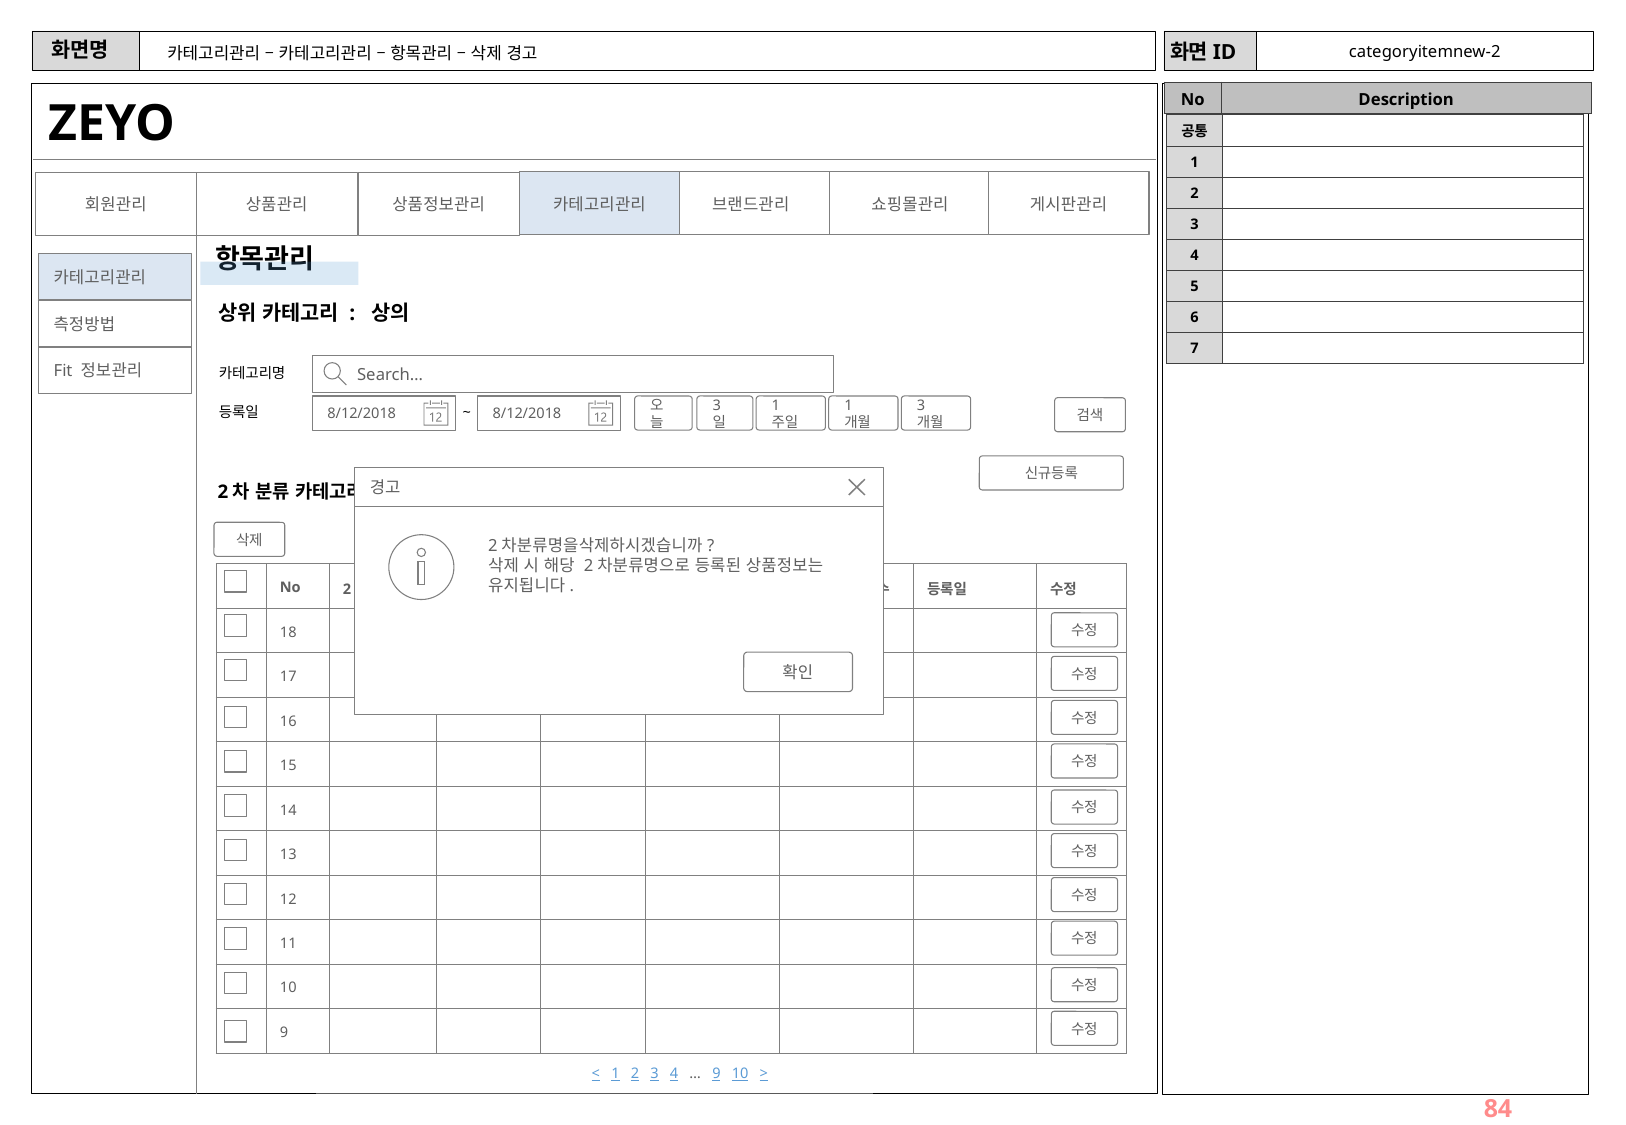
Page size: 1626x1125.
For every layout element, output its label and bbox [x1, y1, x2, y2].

text_box [204, 355, 835, 393]
table_cell [437, 787, 540, 830]
table_cell [1037, 876, 1126, 919]
table_cell [1223, 302, 1583, 332]
table_cell [541, 920, 645, 964]
table_cell [267, 965, 329, 1008]
table_cell [217, 653, 266, 697]
table_cell [1167, 302, 1222, 332]
text_box [1049, 741, 1120, 781]
table_cell [541, 1009, 645, 1053]
table_cell [646, 965, 779, 1008]
table_cell [1223, 240, 1583, 270]
text_box [224, 652, 271, 688]
table_cell [330, 831, 436, 875]
table_cell [267, 831, 329, 875]
table_cell [437, 920, 540, 964]
text_box [224, 787, 271, 824]
table_cell [330, 653, 354, 697]
table_cell [914, 965, 1036, 1008]
table_header [1167, 115, 1222, 146]
table_cell [1223, 178, 1583, 208]
table_cell [646, 831, 779, 875]
table_cell [1037, 742, 1126, 786]
table_cell [1037, 653, 1126, 697]
table_cell [884, 653, 913, 697]
text_box [633, 395, 971, 431]
table_cell [217, 831, 266, 875]
table_cell [541, 787, 645, 830]
text_box [224, 607, 271, 644]
table_cell [914, 698, 1036, 741]
table_cell [437, 965, 540, 1008]
table_cell [780, 831, 913, 875]
table_cell [1223, 271, 1583, 301]
text_box [224, 563, 271, 599]
table_cell [646, 787, 779, 830]
table_cell [1167, 240, 1222, 270]
text_box [1049, 610, 1120, 649]
table_cell [1223, 333, 1583, 363]
table_cell [1037, 609, 1126, 652]
table_cell [541, 831, 645, 875]
text_box [36, 251, 193, 395]
text_box [211, 520, 287, 559]
table_cell [1037, 831, 1126, 875]
table_cell [217, 698, 266, 741]
table_header [884, 564, 913, 608]
table_cell [267, 653, 329, 697]
table_header [217, 564, 266, 608]
text_box [1049, 965, 1120, 1004]
table_cell [330, 876, 436, 919]
table_cell [541, 742, 645, 786]
table_cell [1167, 209, 1222, 239]
text_box [224, 699, 271, 735]
text_box [1049, 919, 1120, 958]
table_cell [437, 831, 540, 875]
table_cell [780, 1009, 913, 1053]
table_cell [780, 742, 913, 786]
table_cell [217, 1009, 266, 1053]
table_cell [437, 716, 540, 741]
text_box [204, 291, 614, 332]
table_cell [217, 609, 266, 652]
table_cell [267, 609, 329, 652]
text_box [224, 876, 271, 912]
table_cell [780, 965, 913, 1008]
table_cell [1223, 147, 1583, 177]
text_box [224, 920, 271, 957]
text_box [224, 1013, 271, 1049]
table_cell [217, 920, 266, 964]
text_box [1052, 395, 1128, 434]
table_cell [541, 876, 645, 919]
text_box [1049, 787, 1120, 827]
table_cell [437, 876, 540, 919]
table_cell [1167, 147, 1222, 177]
table_cell [330, 1009, 436, 1053]
table_header [1037, 564, 1126, 608]
list [1256, 31, 1594, 71]
table_cell [1037, 965, 1126, 1008]
table_cell [914, 831, 1036, 875]
table_header [330, 564, 354, 608]
table_cell [646, 876, 779, 919]
table_cell [780, 787, 913, 830]
table_cell [217, 965, 266, 1008]
table_cell [914, 1009, 1036, 1053]
table_cell [1037, 920, 1126, 964]
table_cell [541, 716, 645, 741]
text_box [1049, 654, 1120, 693]
table_cell [1037, 698, 1126, 741]
table_cell [330, 742, 436, 786]
table_cell [780, 698, 913, 741]
table_header [1223, 115, 1583, 146]
table_cell [267, 1009, 329, 1053]
table_cell [780, 920, 913, 964]
table_cell [780, 876, 913, 919]
table_cell [646, 1009, 779, 1053]
table_cell [914, 653, 1036, 697]
table_cell [1223, 209, 1583, 239]
table_cell [646, 920, 779, 964]
table_cell [330, 787, 436, 830]
table_cell [437, 1009, 540, 1053]
table_cell [1167, 333, 1222, 363]
table_cell [217, 787, 266, 830]
text_box [1049, 698, 1120, 737]
table_cell [330, 920, 436, 964]
table_cell [914, 920, 1036, 964]
table_cell [884, 609, 913, 652]
table_cell [1037, 787, 1126, 830]
table_cell [437, 742, 540, 786]
table_cell [267, 787, 329, 830]
table_cell [914, 876, 1036, 919]
text_box [202, 467, 884, 716]
text_box [224, 965, 271, 1001]
table_cell [217, 742, 266, 786]
title [152, 35, 1143, 71]
slide_number [1442, 1093, 1528, 1125]
table_cell [1167, 271, 1222, 301]
text_box [312, 395, 621, 431]
table_cell [267, 920, 329, 964]
table_header [267, 564, 329, 608]
table_cell [914, 609, 1036, 652]
table_cell [914, 787, 1036, 830]
table_header [914, 564, 1036, 608]
table_cell [330, 609, 354, 652]
table_cell [267, 698, 329, 741]
text_box [34, 170, 1151, 1095]
text_box [224, 832, 271, 868]
table_cell [267, 742, 329, 786]
text_box [977, 453, 1126, 493]
table_cell [1037, 1009, 1126, 1053]
table_cell [541, 965, 645, 1008]
text_box [32, 83, 1157, 160]
table_cell [1167, 178, 1222, 208]
table_cell [330, 698, 436, 741]
text_box [1049, 831, 1120, 870]
table_cell [267, 876, 329, 919]
text_box [224, 743, 271, 779]
text_box [579, 1058, 781, 1088]
table_cell [330, 965, 436, 1008]
text_box [204, 395, 286, 428]
table_cell [217, 876, 266, 919]
table_cell [646, 716, 779, 741]
text_box [1049, 1009, 1120, 1048]
table_cell [914, 742, 1036, 786]
text_box [1049, 875, 1120, 914]
table_cell [646, 742, 779, 786]
